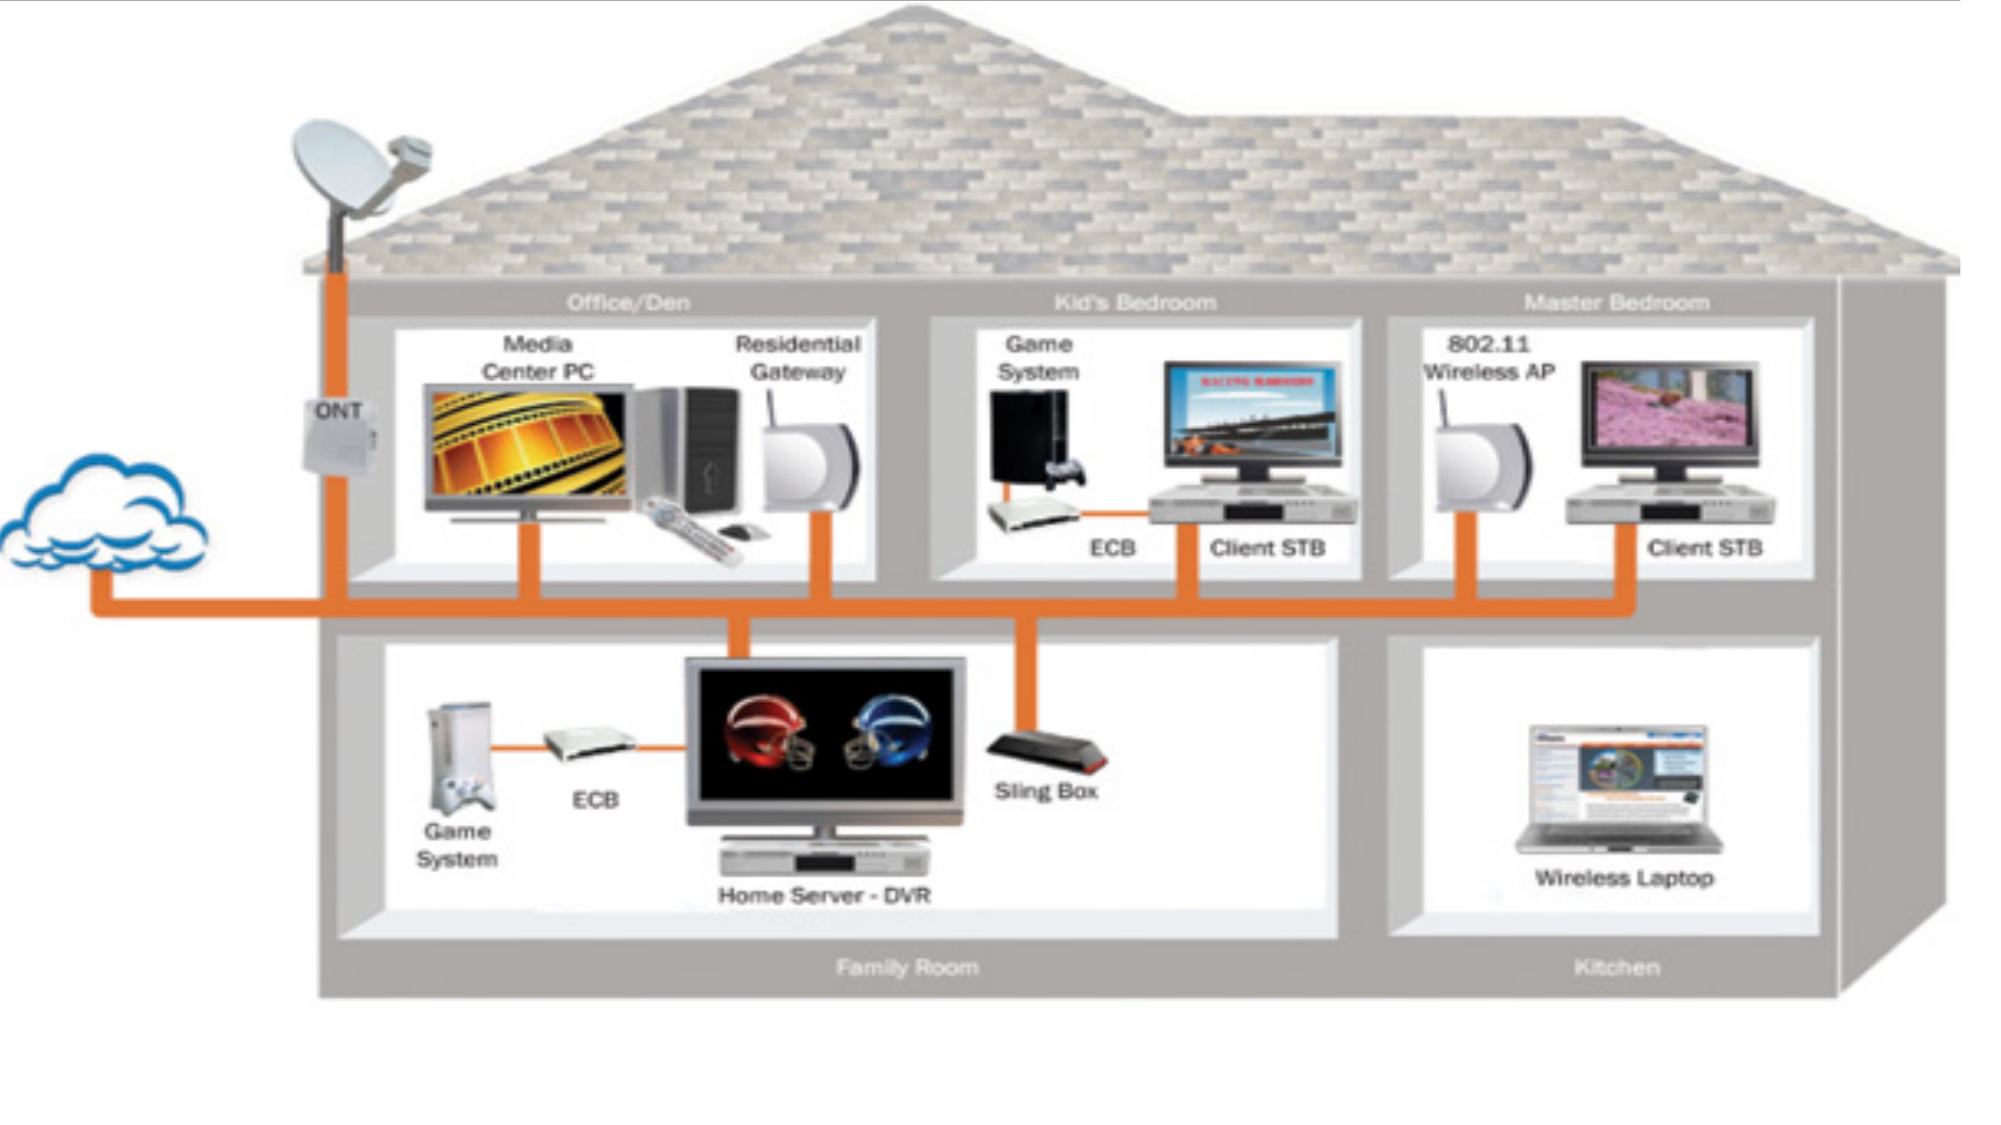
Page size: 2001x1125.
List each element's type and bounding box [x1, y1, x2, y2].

picture [0, 0, 1961, 1009]
